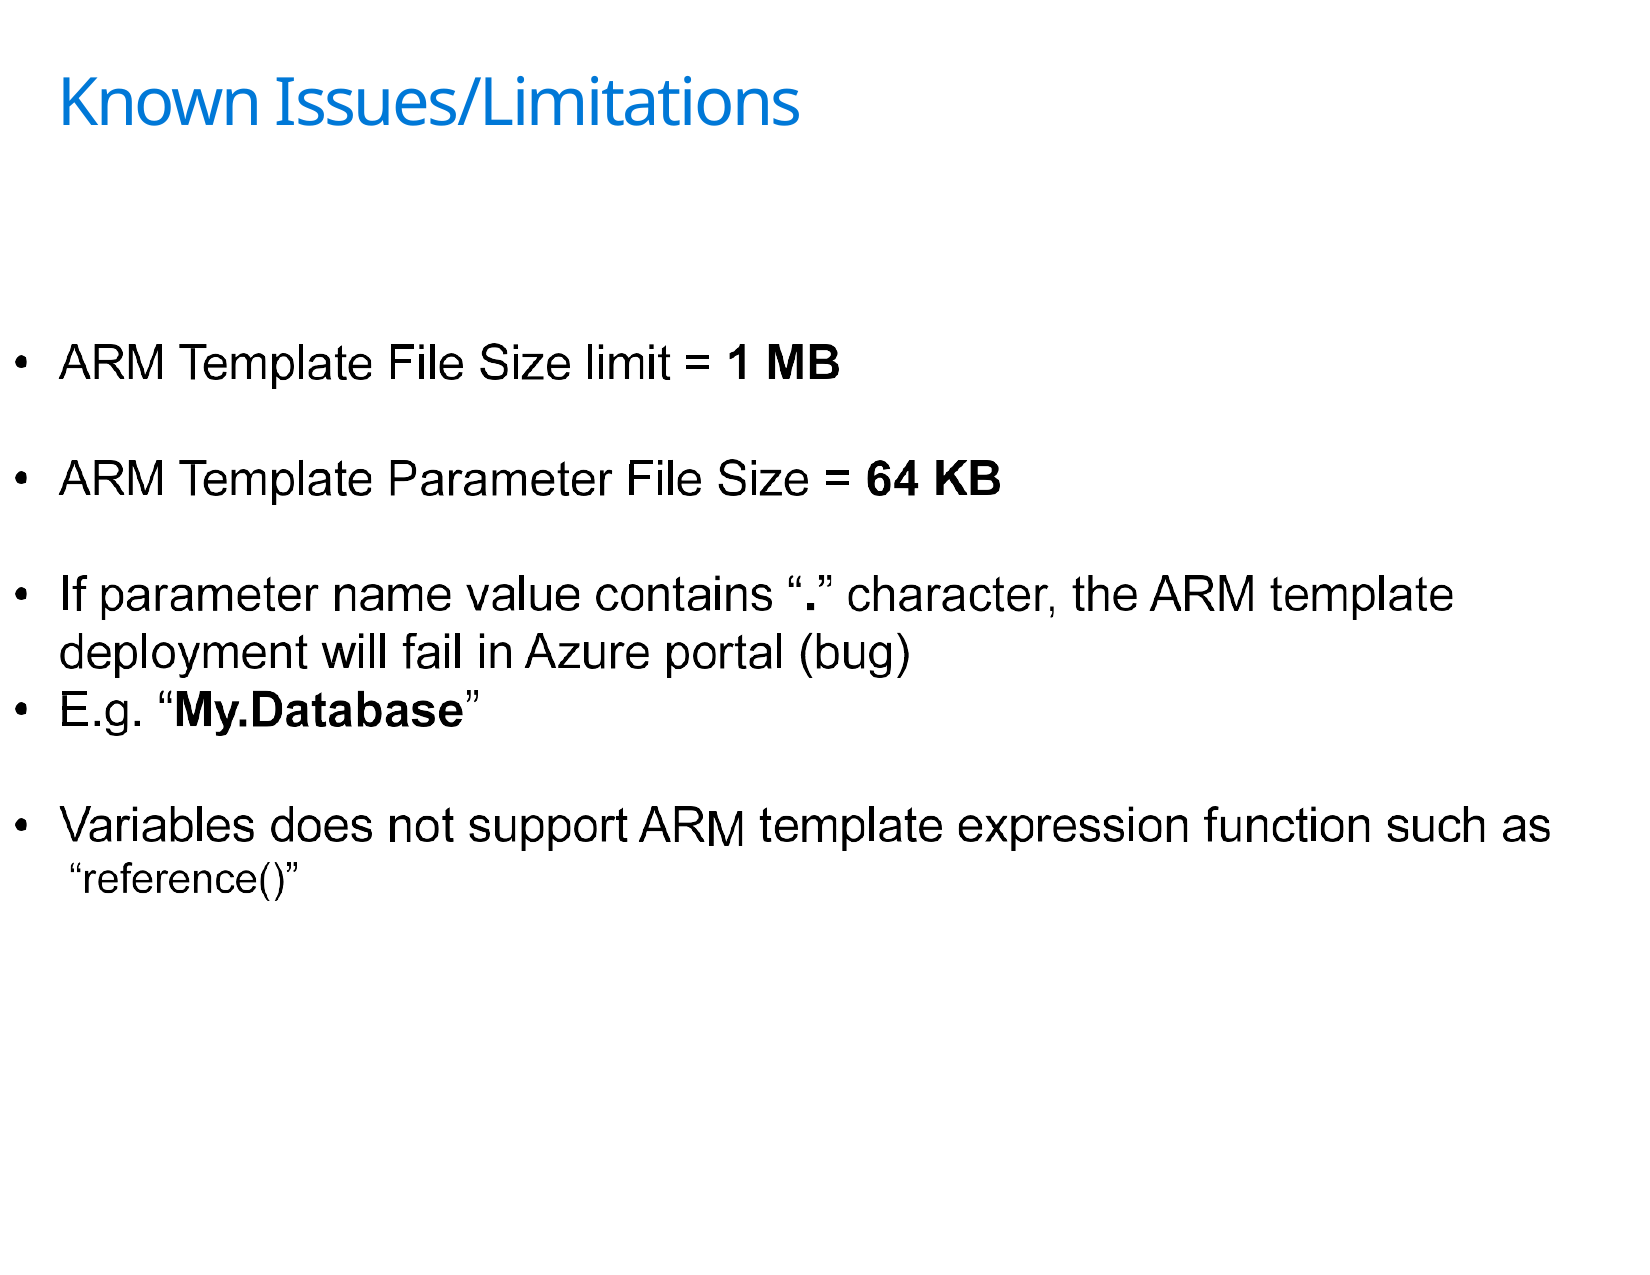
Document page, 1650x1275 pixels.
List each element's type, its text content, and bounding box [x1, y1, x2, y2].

text_box [170, 806, 193, 842]
text_box [672, 576, 711, 611]
text_box [62, 709, 67, 722]
text_box [469, 815, 490, 842]
text_box [869, 642, 891, 678]
text_box [726, 584, 747, 611]
text_box [1529, 815, 1550, 842]
text_box [15, 355, 27, 368]
text_box [297, 815, 321, 842]
text_box [388, 584, 423, 611]
text_box [788, 575, 801, 587]
text_box [800, 632, 813, 678]
text_box [72, 575, 88, 611]
text_box [848, 575, 1054, 618]
text_box [439, 353, 463, 380]
text_box [94, 460, 125, 495]
text_box [596, 584, 644, 611]
text_box [390, 815, 411, 842]
text_box [179, 460, 227, 496]
text_box [611, 642, 649, 669]
text_box [206, 815, 254, 842]
text_box [674, 806, 705, 842]
text_box [1113, 584, 1137, 611]
text_box [308, 460, 372, 496]
text_box [402, 633, 440, 669]
text_box [1072, 576, 1085, 611]
text_box [415, 807, 454, 842]
text_box [94, 344, 125, 379]
text_box [351, 815, 372, 842]
text_box [693, 642, 716, 669]
text_box [1348, 815, 1370, 842]
text_box [176, 691, 240, 736]
text_box [807, 603, 815, 611]
text_box [609, 353, 644, 379]
text_box [335, 584, 356, 611]
text_box [1270, 576, 1308, 611]
text_box [648, 584, 669, 611]
text_box [574, 815, 597, 842]
text_box [203, 642, 238, 668]
text_box [427, 584, 451, 611]
text_box [271, 806, 293, 842]
text_box [958, 815, 1008, 842]
text_box [601, 807, 628, 842]
text_box [1204, 806, 1241, 842]
text_box [816, 633, 839, 669]
text_box [709, 811, 743, 846]
text_box [62, 695, 67, 706]
text_box [1463, 806, 1485, 842]
text_box [490, 642, 511, 668]
text_box [466, 584, 515, 611]
text_box [1352, 584, 1375, 620]
text_box [1079, 815, 1100, 842]
text_box [530, 585, 551, 611]
text_box [658, 345, 671, 380]
text_box [555, 584, 580, 611]
text_box [809, 344, 839, 379]
text_box [495, 816, 516, 842]
text_box [1103, 815, 1124, 842]
text_box [1387, 815, 1409, 842]
text_box [231, 353, 266, 379]
text_box [115, 642, 137, 678]
text_box [87, 642, 111, 669]
text_box [101, 576, 319, 620]
text_box [15, 702, 27, 715]
text_box [272, 469, 294, 505]
text_box [105, 700, 128, 736]
text_box [295, 634, 308, 669]
text_box [159, 690, 172, 703]
text_box [970, 460, 1000, 495]
text_box [231, 469, 266, 495]
text_box [1219, 575, 1253, 611]
text_box [308, 345, 372, 380]
text_box [70, 862, 297, 901]
text_box [584, 642, 605, 669]
text_box [718, 459, 746, 496]
text_box [802, 815, 837, 842]
text_box [321, 642, 357, 668]
text_box [1272, 807, 1308, 842]
text_box [1389, 576, 1453, 611]
text_box [524, 633, 580, 668]
text_box [1011, 815, 1034, 851]
text_box [1088, 575, 1109, 611]
text_box [1166, 815, 1188, 842]
text_box [58, 460, 91, 495]
title Known Issues/Limitations [57, 41, 1592, 183]
text_box [1312, 584, 1347, 611]
text_box [1503, 815, 1526, 842]
text_box [239, 690, 478, 727]
text_box [1413, 816, 1434, 842]
text_box [521, 353, 570, 380]
text_box [867, 460, 919, 496]
text_box [179, 344, 227, 380]
text_box [128, 460, 162, 495]
text_box [15, 818, 27, 831]
text_box [58, 344, 91, 379]
text_box [390, 460, 613, 496]
text_box [360, 584, 384, 611]
text_box [667, 642, 689, 678]
text_box [677, 469, 701, 496]
text_box [117, 815, 131, 842]
text_box [242, 642, 266, 669]
text_box [1247, 815, 1268, 842]
text_box [1149, 575, 1182, 611]
text_box [1438, 815, 1461, 842]
text_box [128, 344, 162, 379]
text_box [1038, 815, 1076, 842]
text_box [768, 344, 803, 379]
text_box [759, 807, 798, 842]
text_box [15, 587, 27, 600]
text_box [1138, 815, 1162, 842]
text_box [729, 344, 745, 379]
text_box [270, 642, 291, 668]
text_box [152, 642, 200, 678]
text_box [59, 806, 112, 842]
text_box [272, 353, 294, 389]
text_box [1185, 575, 1215, 611]
text_box [720, 634, 772, 669]
text_box [480, 343, 508, 380]
text_box [897, 632, 909, 678]
text_box [15, 471, 27, 484]
text_box [818, 575, 832, 587]
text_box [751, 584, 772, 611]
text_box [142, 815, 166, 842]
text_box [1320, 815, 1344, 842]
text_box [842, 815, 865, 851]
text_box [521, 815, 544, 851]
text_box [936, 460, 968, 495]
text_box [548, 815, 571, 851]
text_box [324, 815, 348, 842]
text_box [638, 806, 671, 842]
text_box [879, 807, 942, 842]
text_box [60, 633, 83, 669]
text_box [844, 642, 865, 669]
text_box [759, 469, 808, 496]
